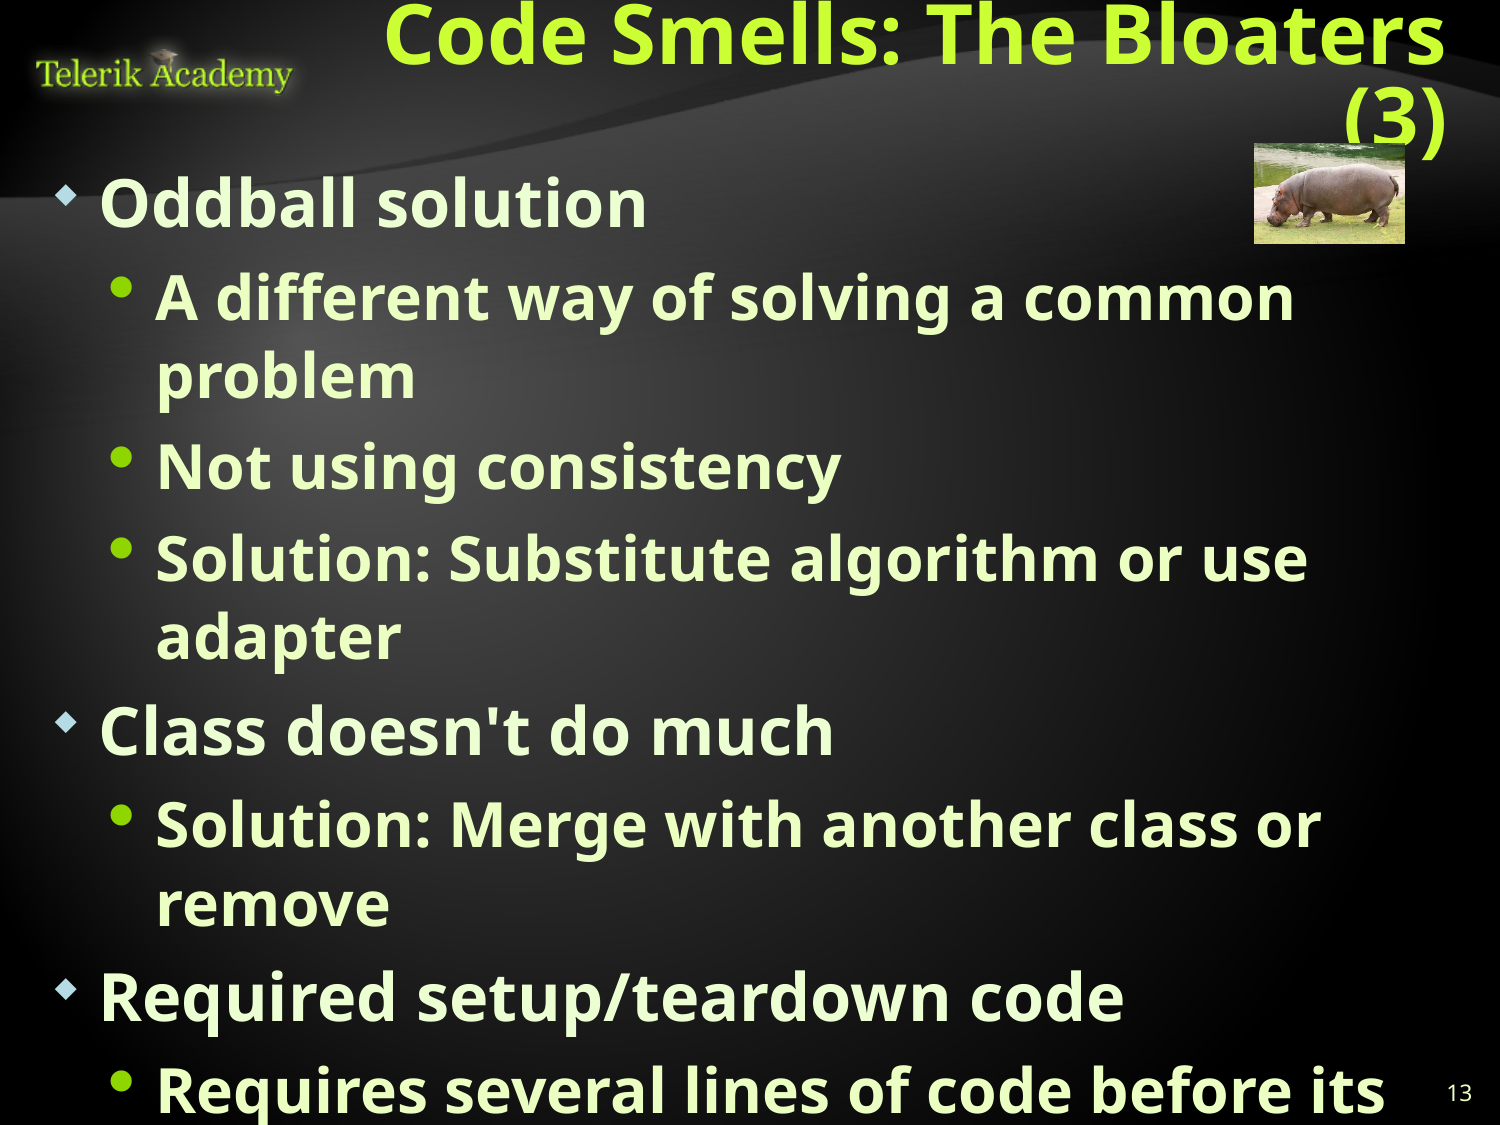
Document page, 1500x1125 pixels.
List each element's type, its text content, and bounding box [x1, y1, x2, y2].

picture [0, 0, 1500, 1125]
title Code Smells: The Bloaters (3) [300, 12, 1463, 149]
slide_number 13 [1412, 1074, 1488, 1113]
list Oddball solution A different way of solving a common problem Not using consistency Solution: Substitute algorithm or use adapter Class doesn't do much Solution: Merge with another class or remove Required setup/teardown code Requires several lines of code before its use Solution: Use parameter object, factory method, IDisposable [37, 149, 1463, 1100]
